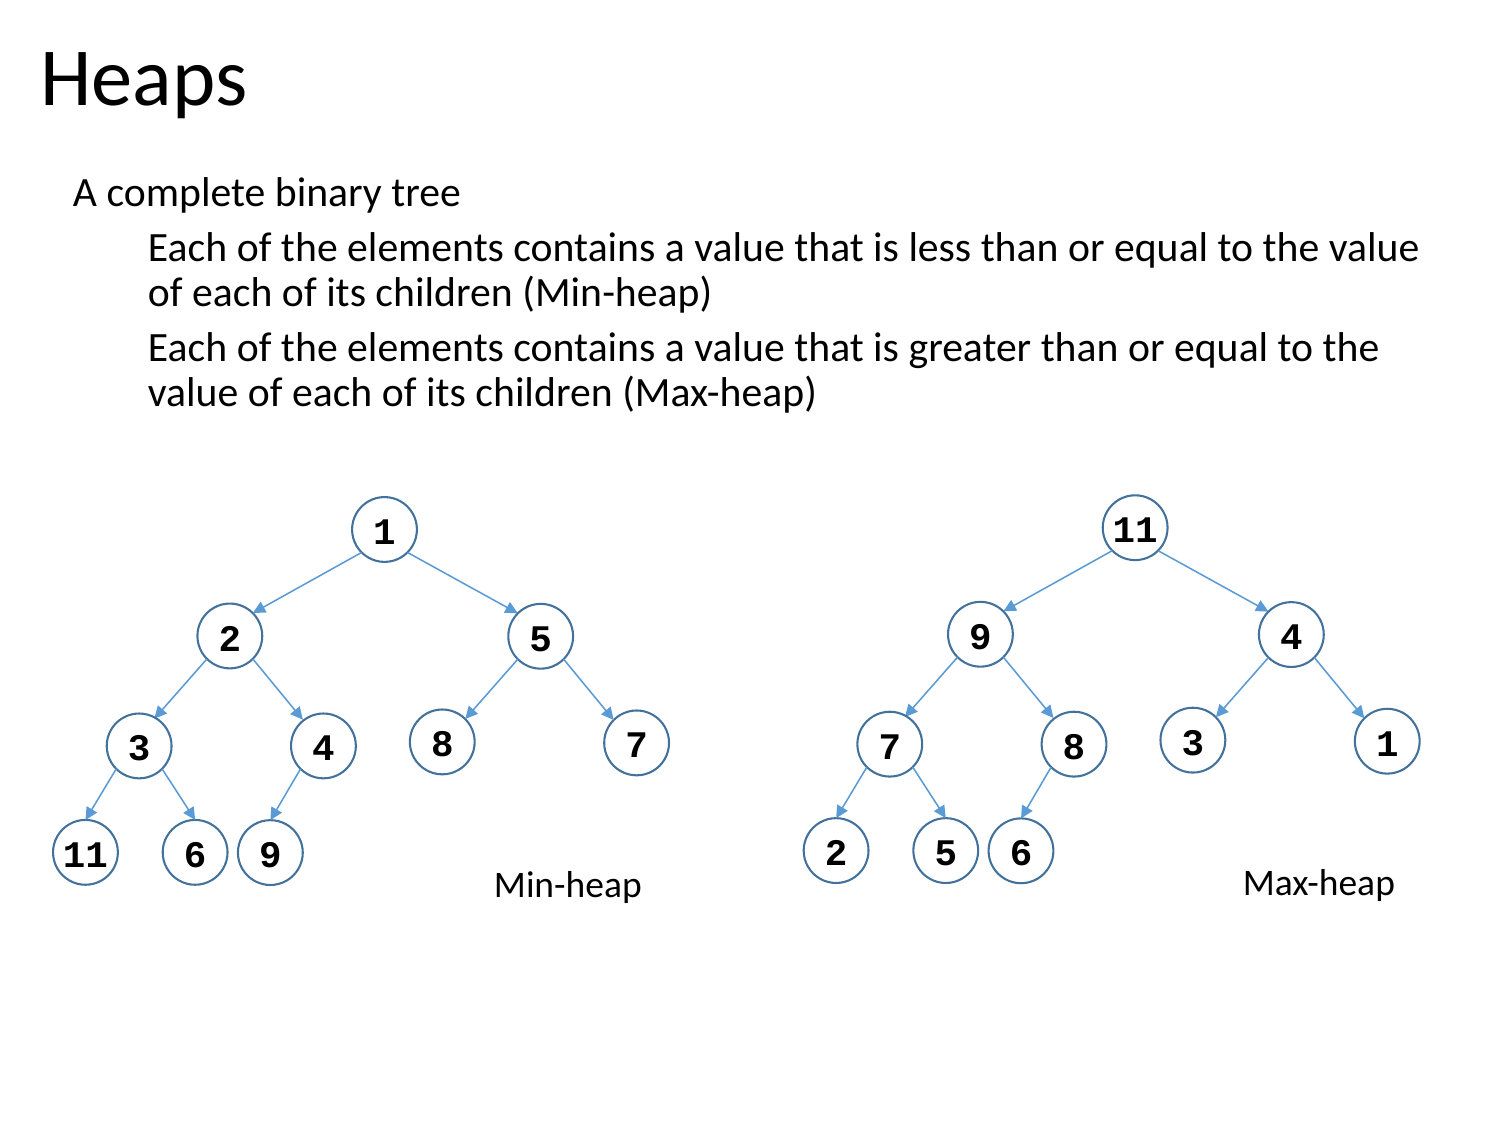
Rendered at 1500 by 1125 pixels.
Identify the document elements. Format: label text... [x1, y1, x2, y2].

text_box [803, 495, 1448, 912]
title Heaps [25, 26, 1469, 138]
list A complete binary tree Each of the elements contains a value that is less than or equal to the value of each of its children (Min-heap) Each of the elements contains a value that is greater than or equal to the value of each of its children (Max-heap) [57, 162, 1468, 455]
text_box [52, 496, 699, 914]
